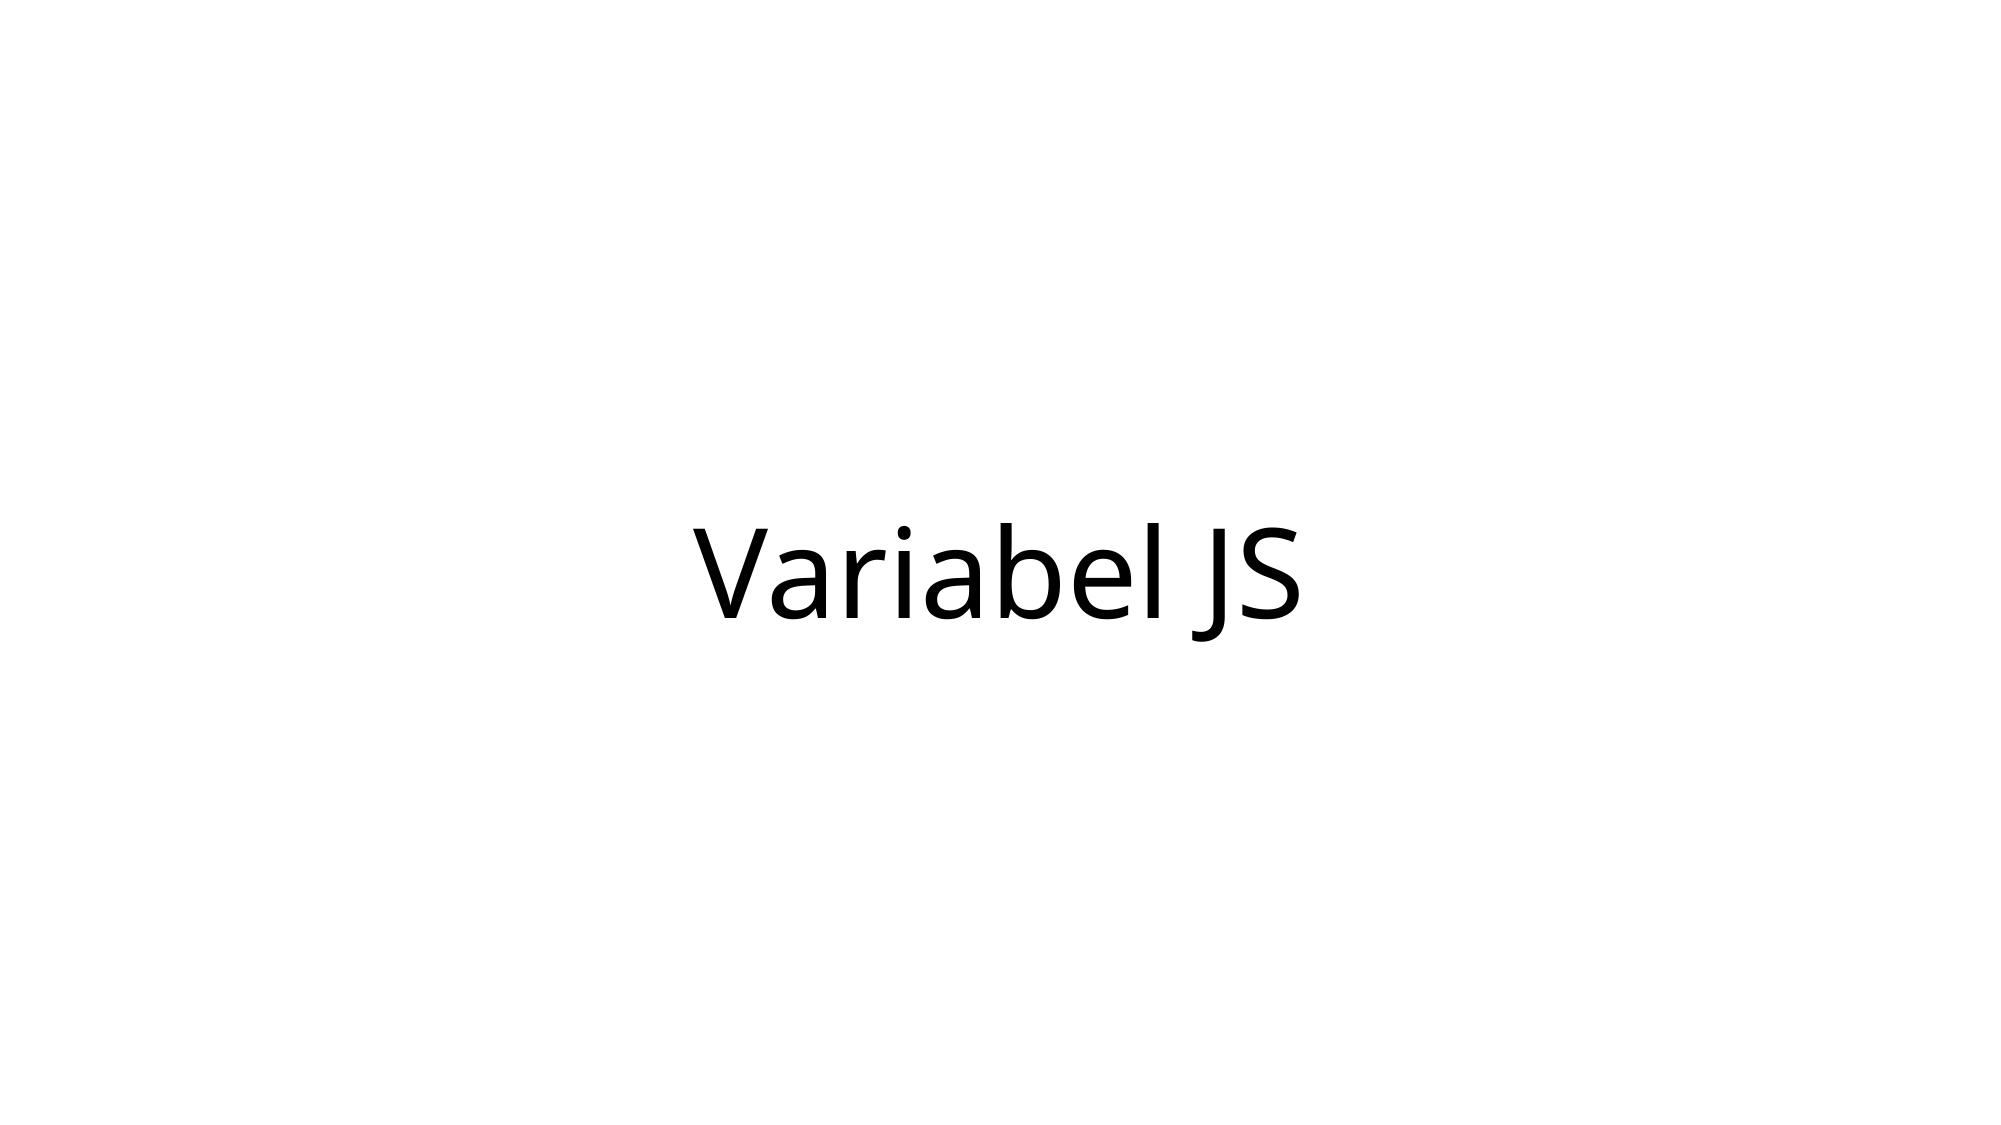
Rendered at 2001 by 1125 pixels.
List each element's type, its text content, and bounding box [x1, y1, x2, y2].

title Variabel JS [249, 471, 1750, 653]
